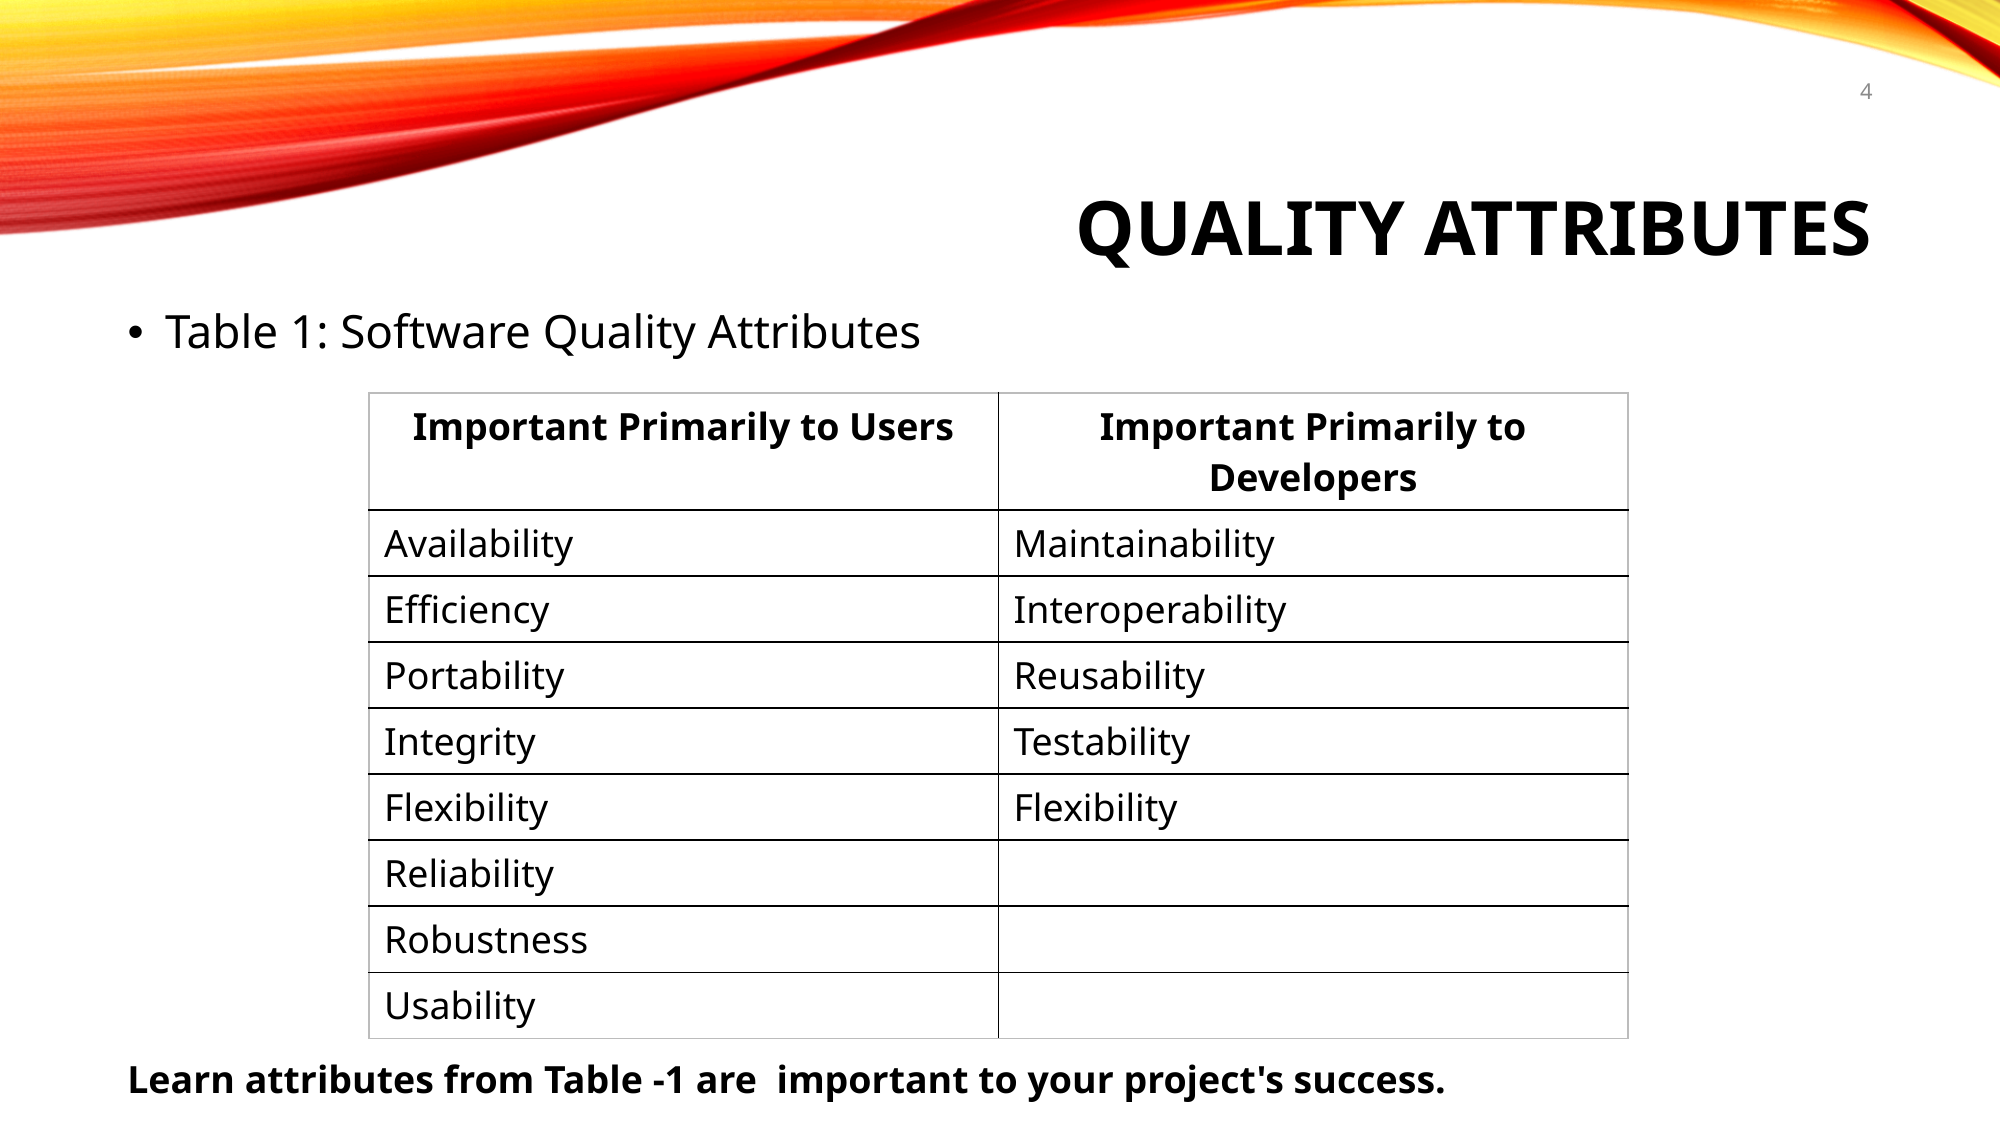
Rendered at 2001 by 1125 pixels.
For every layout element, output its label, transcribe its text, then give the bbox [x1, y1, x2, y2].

table_cell [999, 973, 1627, 1038]
table_cell Maintainability [999, 511, 1627, 575]
table_cell Efficiency [370, 577, 998, 641]
table_cell Usability [370, 973, 998, 1038]
table_cell Testability [999, 709, 1627, 773]
table_cell Interoperability [999, 577, 1627, 641]
table_header Important Primarily to Developers [999, 394, 1627, 509]
slide_number 4 [1437, 62, 1888, 123]
table_cell Reusability [999, 643, 1627, 707]
table_cell Reliability [370, 841, 998, 905]
title Quality Attributes [474, 125, 1888, 301]
table_cell [999, 907, 1627, 972]
table_cell Availability [370, 511, 998, 575]
table_cell Flexibility [370, 775, 998, 839]
table_cell Integrity [370, 709, 998, 773]
list Table 1: Software Quality Attributes [112, 301, 1888, 1021]
table_header Important Primarily to Users [370, 394, 998, 509]
picture [0, 0, 2000, 237]
table_cell Robustness [370, 907, 998, 972]
table_cell Flexibility [999, 775, 1627, 839]
table_cell [999, 841, 1627, 905]
table_cell Portability [370, 643, 998, 707]
text_box Learn attributes from Table -1 are important to your project's success. [112, 1048, 1927, 1109]
